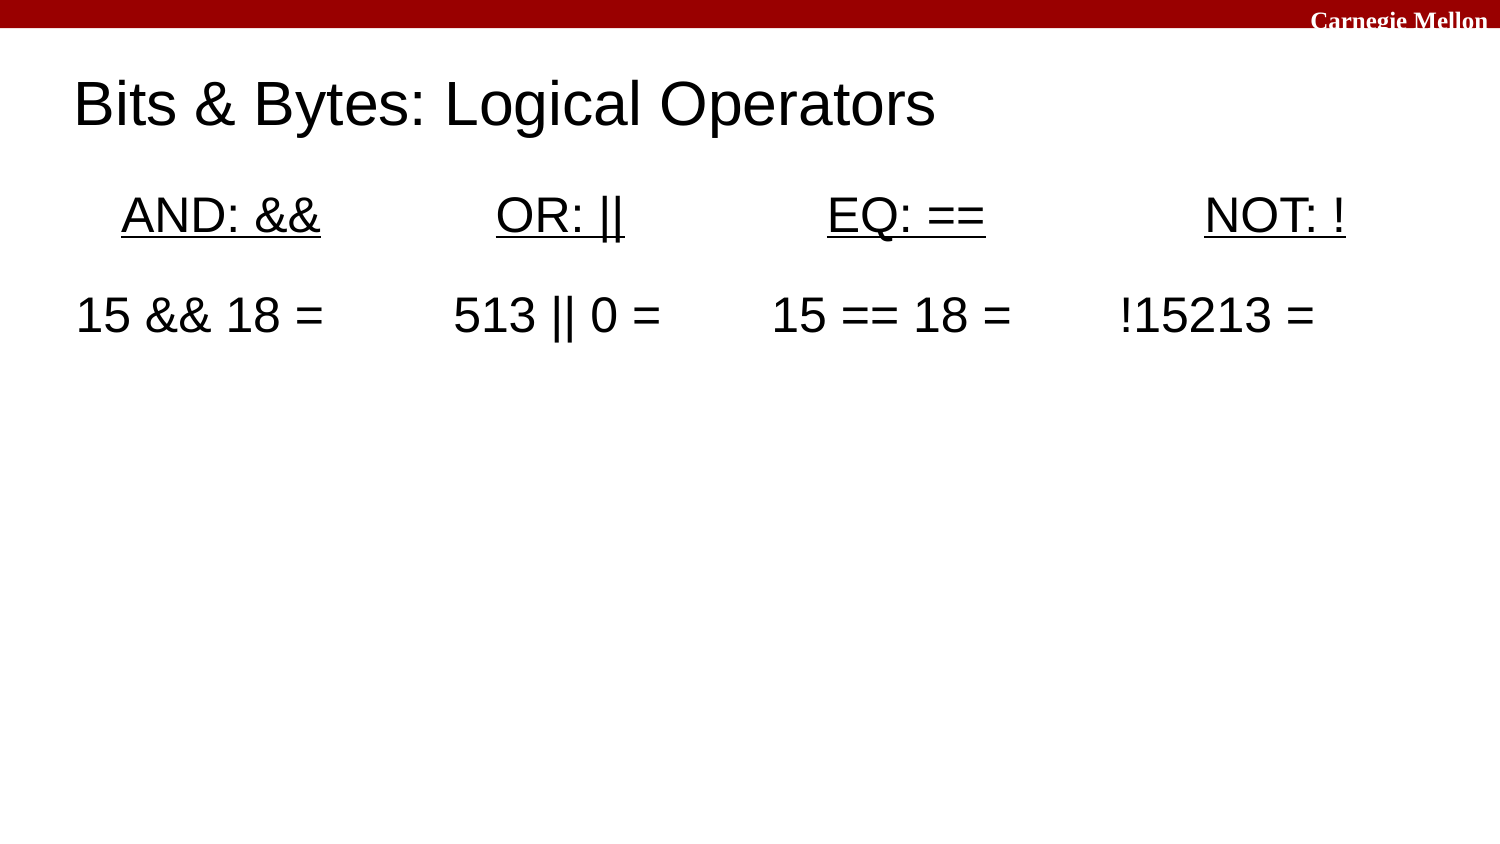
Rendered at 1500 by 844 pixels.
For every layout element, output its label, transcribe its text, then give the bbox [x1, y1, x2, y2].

text_box 15 == 18 = [756, 267, 1054, 523]
text_box 15 && 18 = [60, 267, 396, 523]
list AND: && [90, 167, 337, 267]
list NOT: ! [1155, 167, 1381, 267]
text_box 513 || 0 = [438, 267, 706, 523]
list EQ: == [765, 167, 1033, 267]
list OR: || [460, 167, 645, 267]
title Bits & Bytes: Logical Operators [58, 53, 1304, 148]
text_box !15213 = [1104, 267, 1423, 523]
